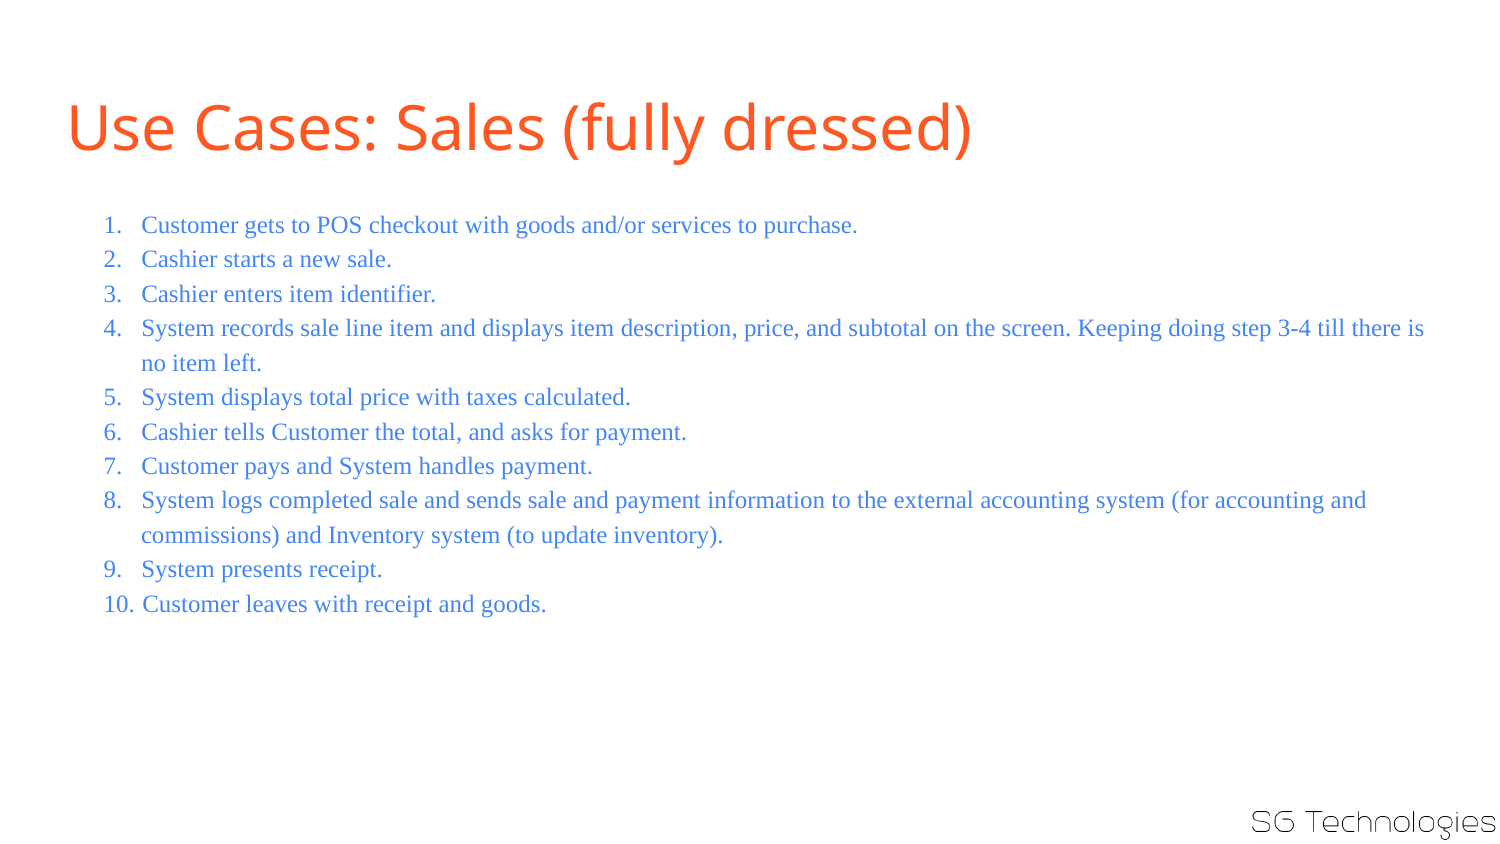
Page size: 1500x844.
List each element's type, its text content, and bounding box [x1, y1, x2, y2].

picture [1251, 803, 1500, 844]
title Use Cases: Sales (fully dressed) [51, 72, 1449, 167]
list 1. Customer gets to POS checkout with goods and/or services to purchase. 2. Cashier starts a new sale. 3. Cashier enters item identifier. 4. System records sale line item and displays item description, price, and subtotal on the screen. Keeping doing step 3-4 till there is no item left. 5. System displays total price with taxes calculated. 6. Cashier tells Customer the total, and asks for payment. 7. Customer pays and System handles payment. 8. System logs completed sale and sends sale and payment information to the external accounting system (for accounting and commissions) and Inventory system (to update inventory). 9. System presents receipt. 10. Customer leaves with receipt and goods. [51, 189, 1449, 644]
